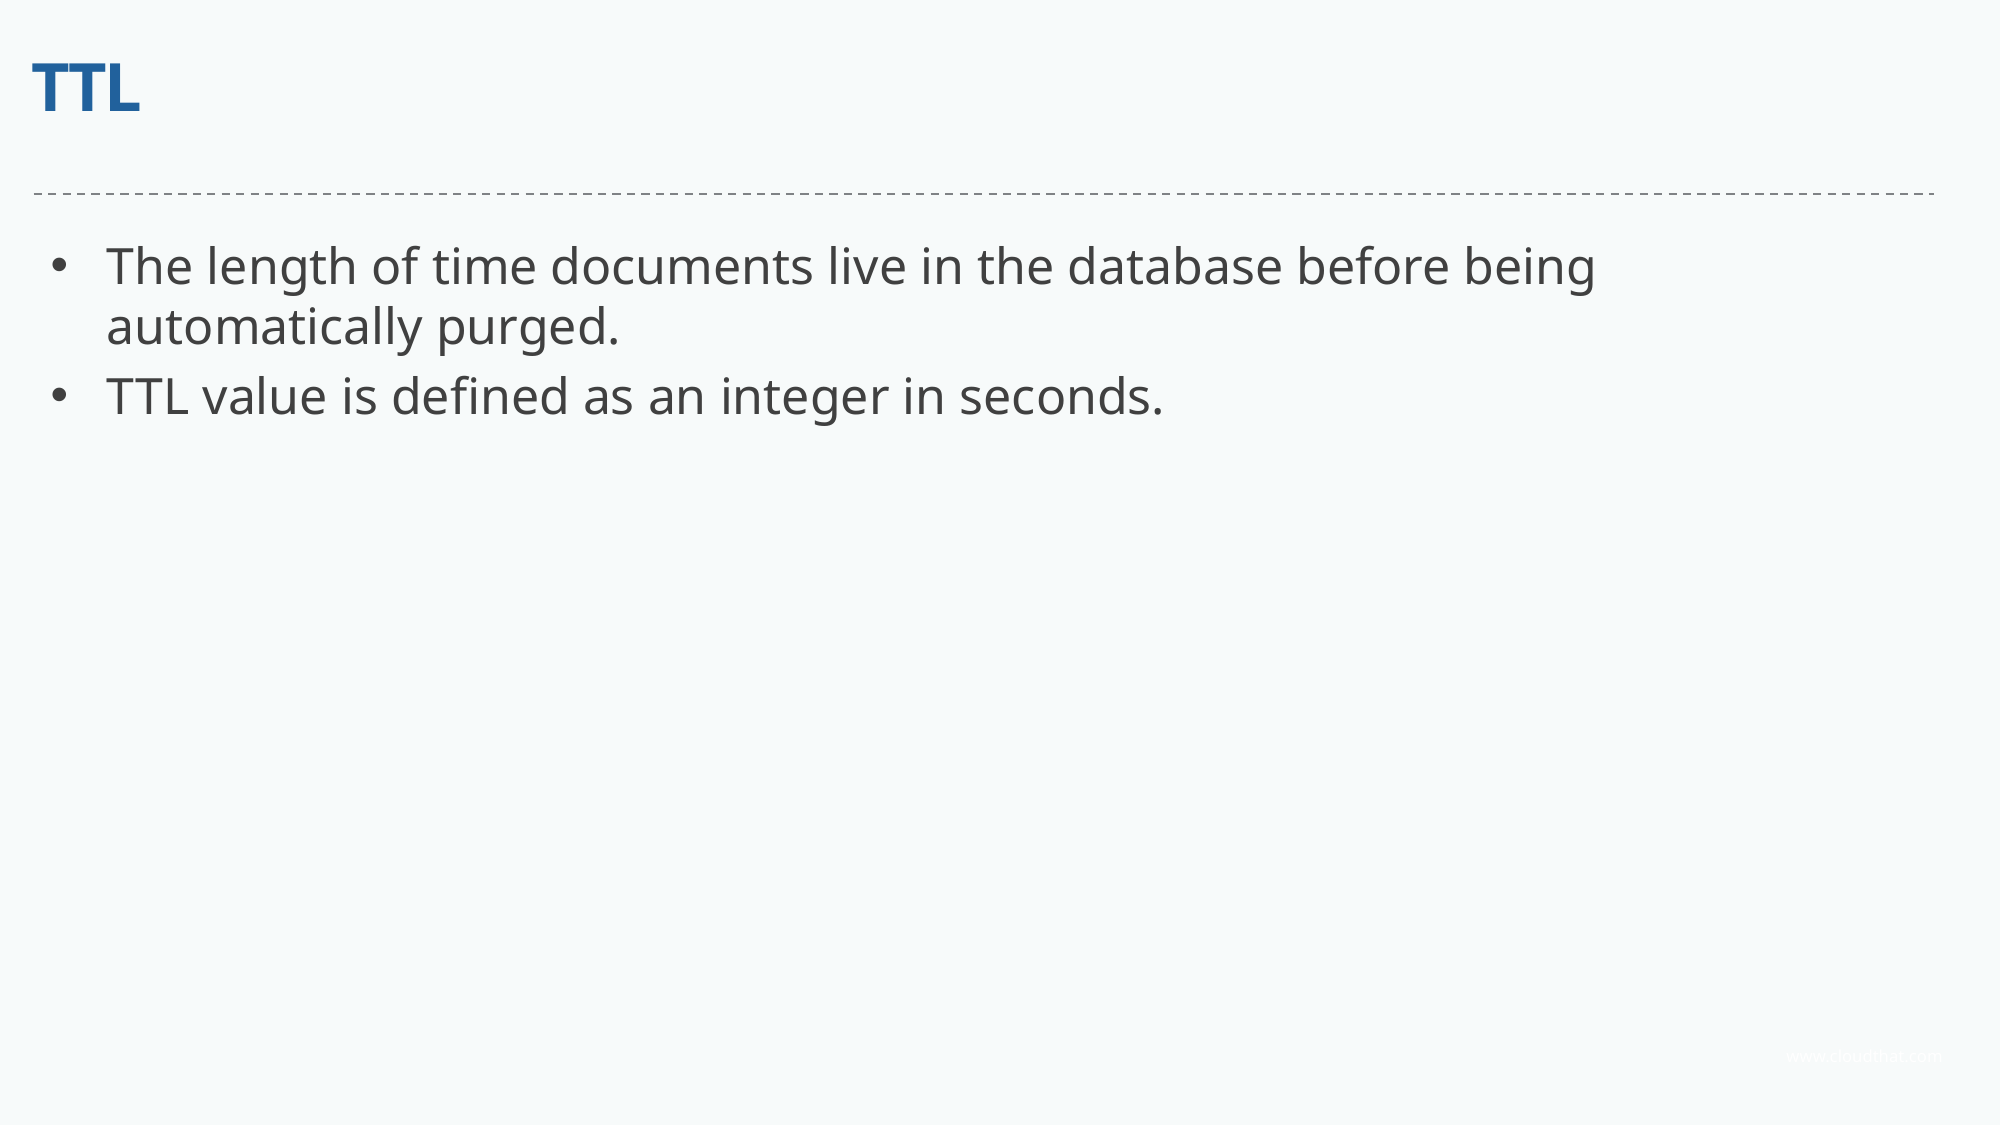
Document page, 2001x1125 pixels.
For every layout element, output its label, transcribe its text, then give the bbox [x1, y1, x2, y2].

title TTL [31, 44, 1935, 126]
list The length of time documents live in the database before being automatically purged. TTL value is defined as an integer in seconds. [35, 226, 1935, 1003]
